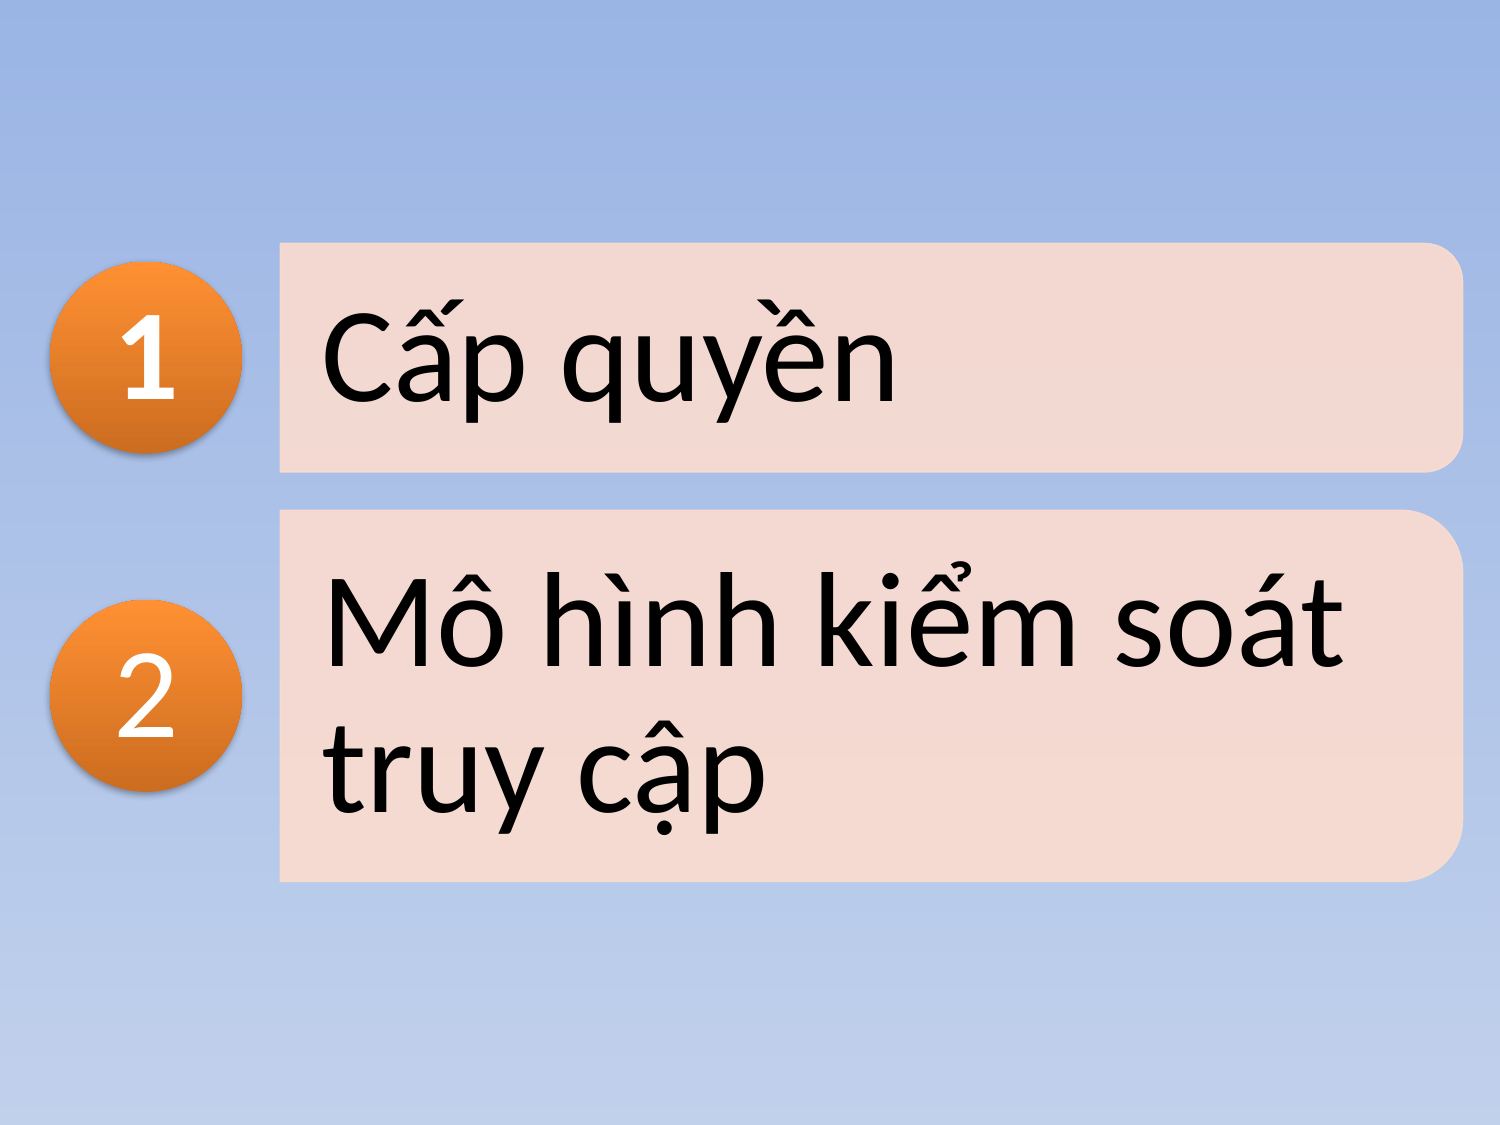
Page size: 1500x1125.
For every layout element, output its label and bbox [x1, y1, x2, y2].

list [49, 37, 1463, 1088]
